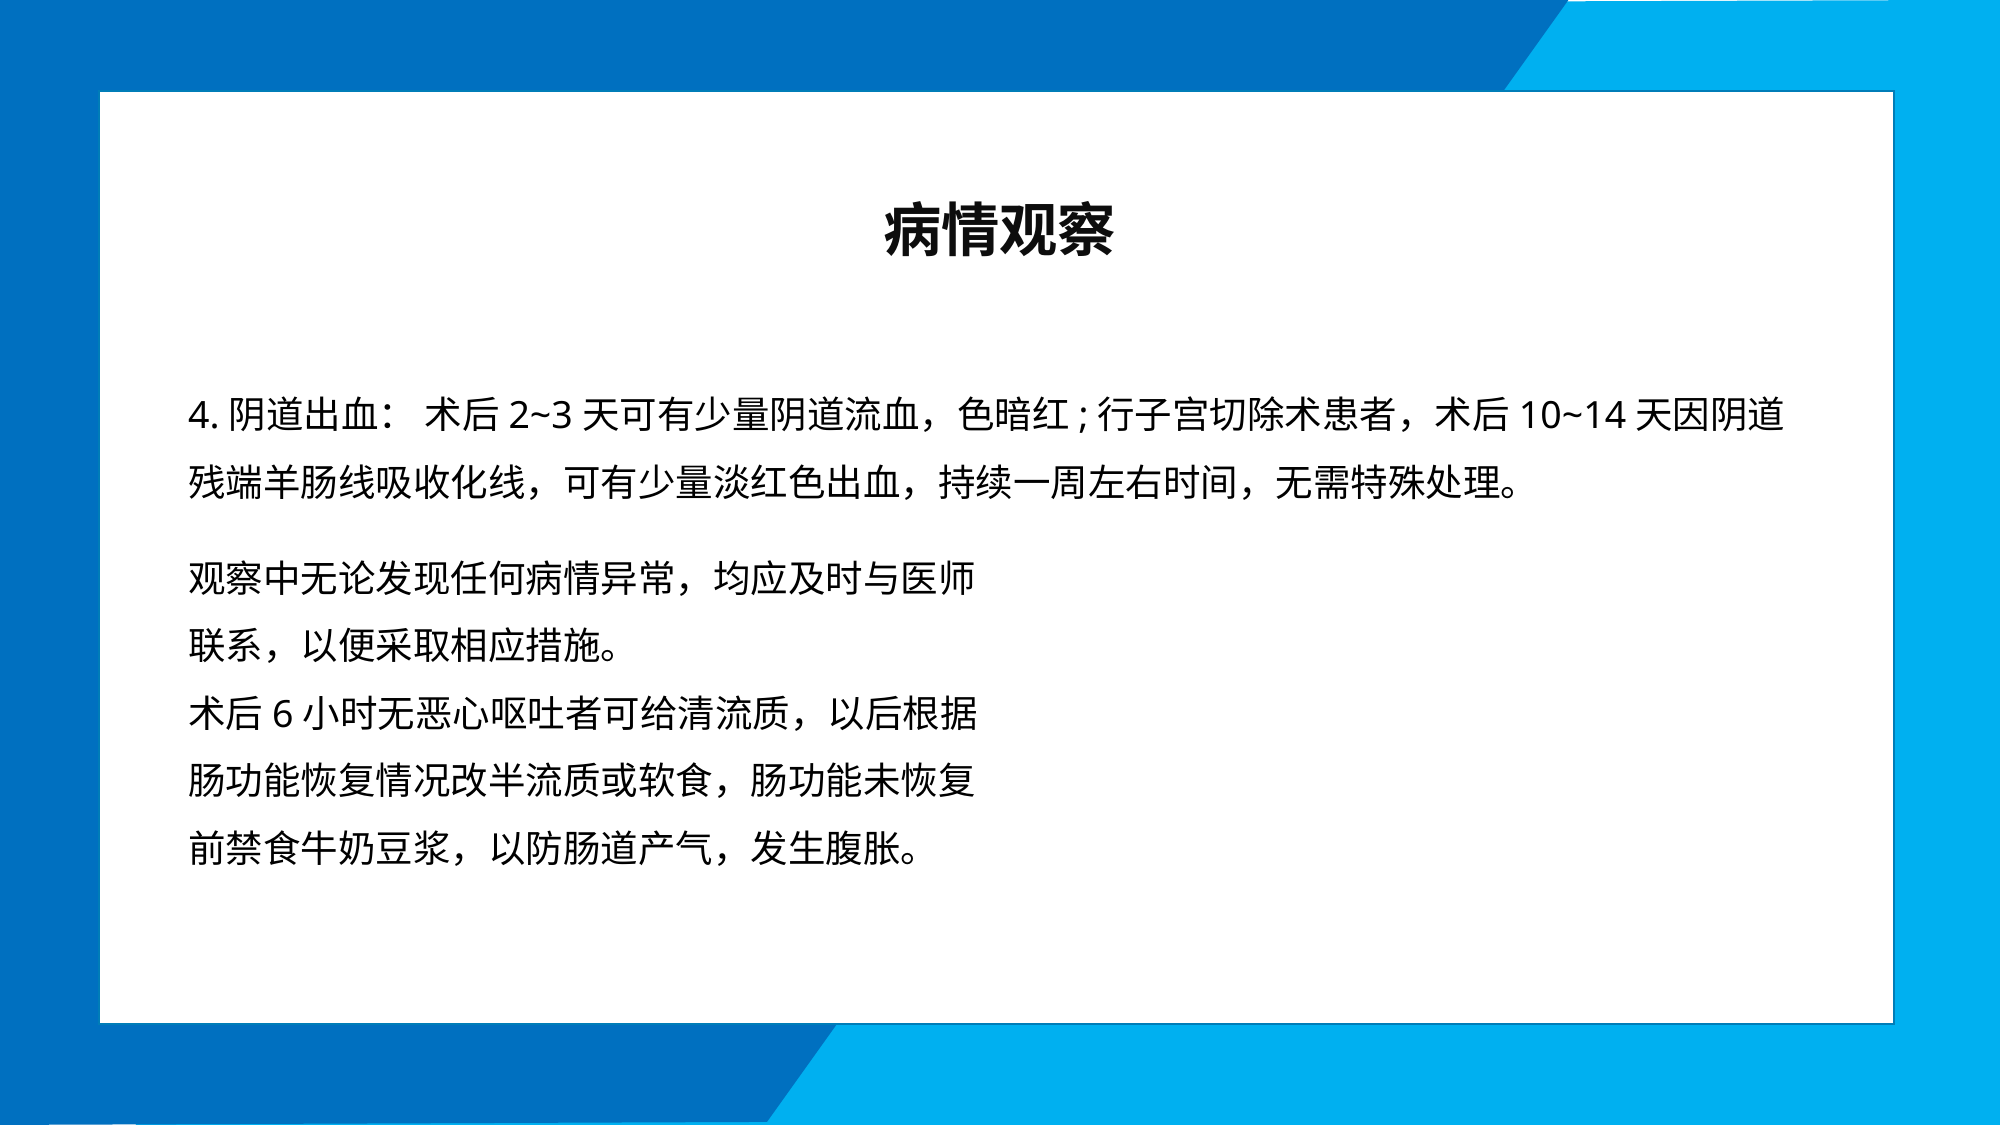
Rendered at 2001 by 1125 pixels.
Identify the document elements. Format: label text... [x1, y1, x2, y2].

text_box 病情观察 [868, 185, 1132, 271]
text_box 4.阴道出血： 术后2~3天可有少量阴道流血，色暗红;行子宫切除术患者，术后10~14天因阴道残端羊肠线吸收化线，可有少量淡红色出血，持续一周左右时间，无需特殊处理。 [173, 361, 1827, 525]
text_box 观察中无论发现任何病情异常，均应及时与医师联系，以便采取相应措施。 术后6小时无恶心呕吐者可给清流质，以后根据肠功能恢复情况改半流质或软食，肠功能未恢复前禁食牛奶豆浆，以防肠道产气，发生腹胀。 [173, 525, 1014, 878]
